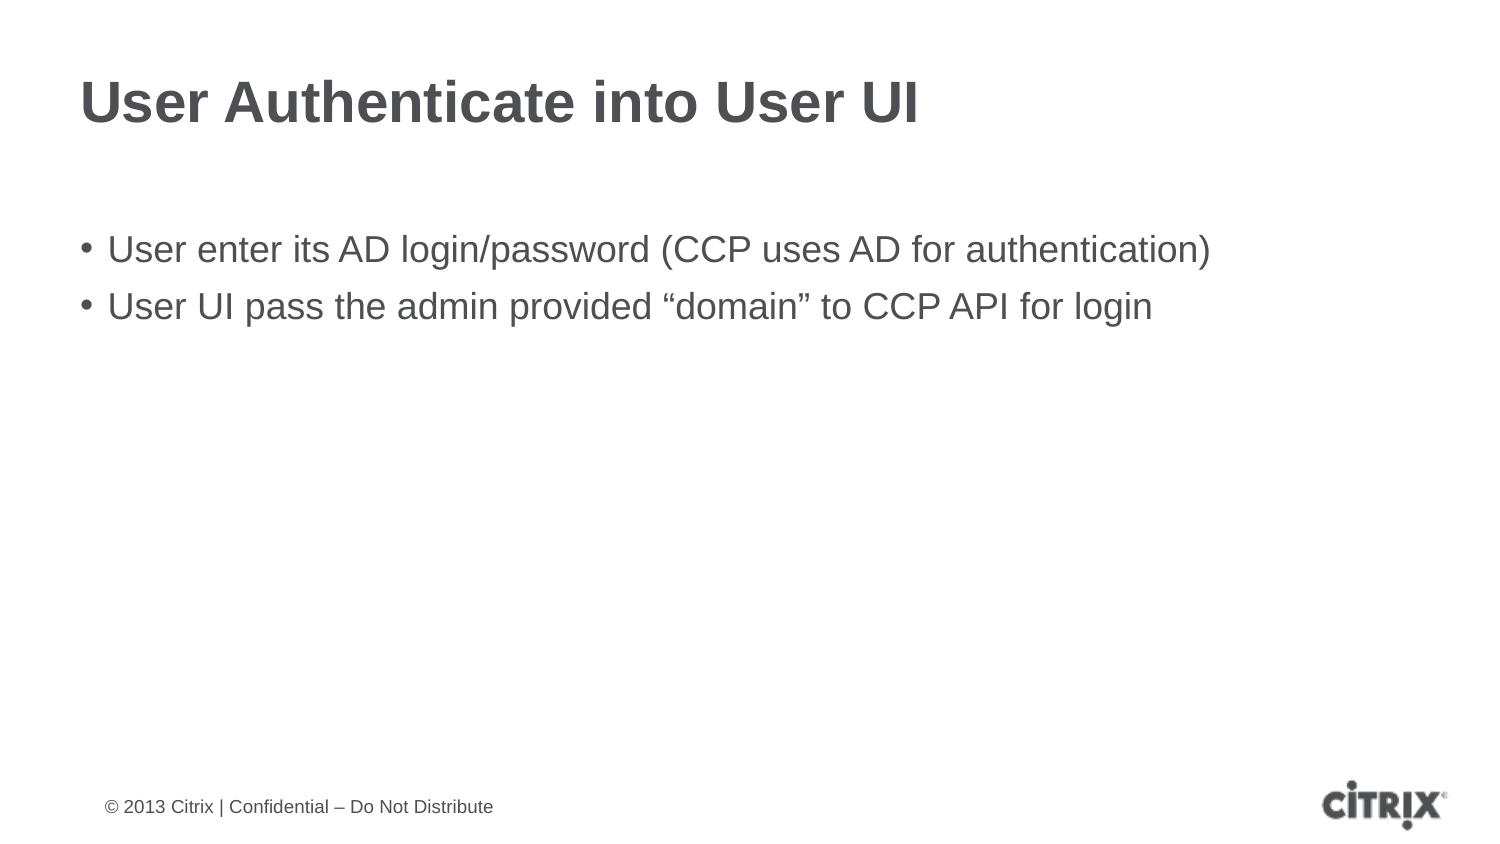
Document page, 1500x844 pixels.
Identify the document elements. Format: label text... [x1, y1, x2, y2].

picture [1316, 773, 1454, 837]
title User Authenticate into User UI [65, 47, 1438, 153]
list User enter its AD login/password (CCP uses AD for authentication) User UI pass the admin provided “domain” to CCP API for login [65, 217, 1438, 757]
